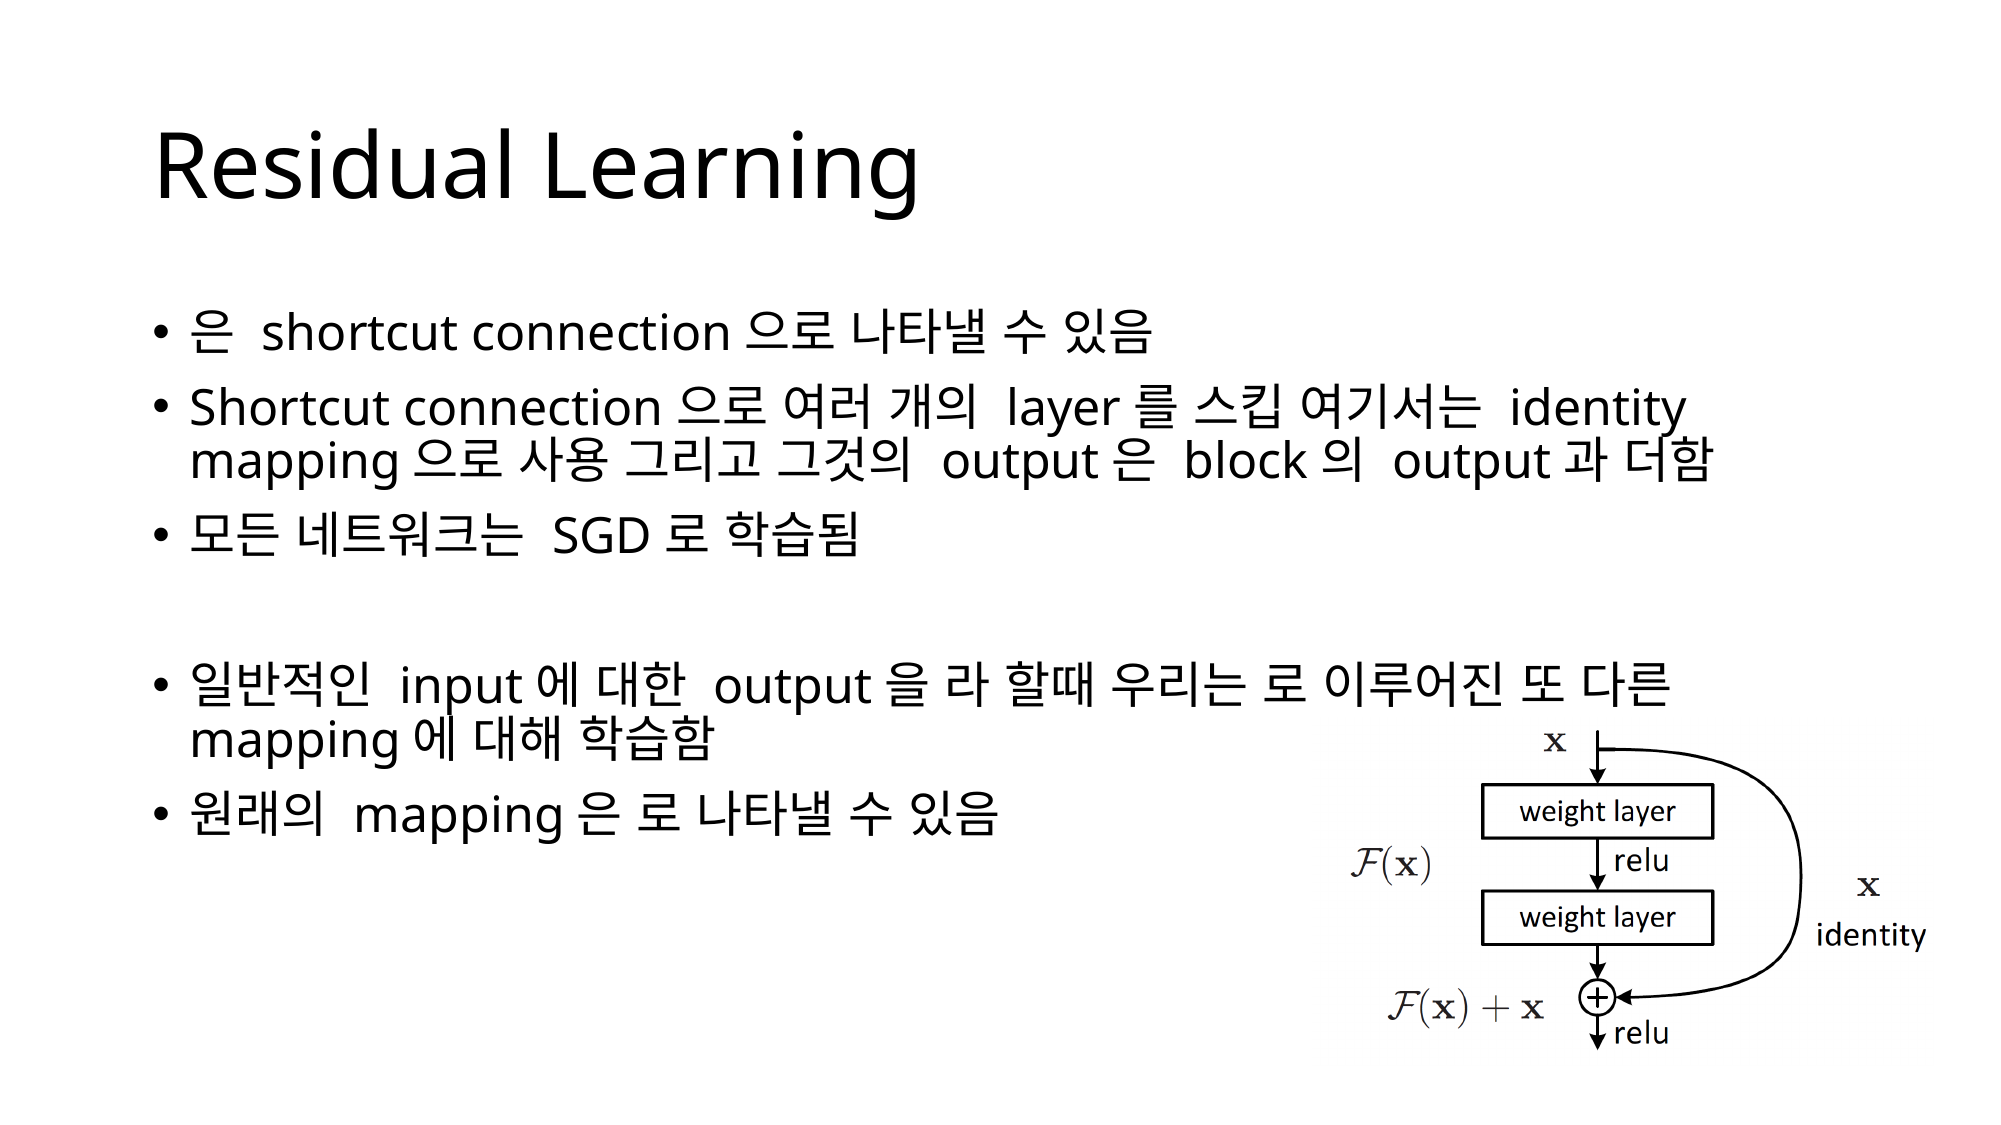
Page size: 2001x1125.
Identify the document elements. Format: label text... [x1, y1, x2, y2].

picture [1312, 717, 1934, 1066]
title Residual Learning [137, 59, 1863, 278]
